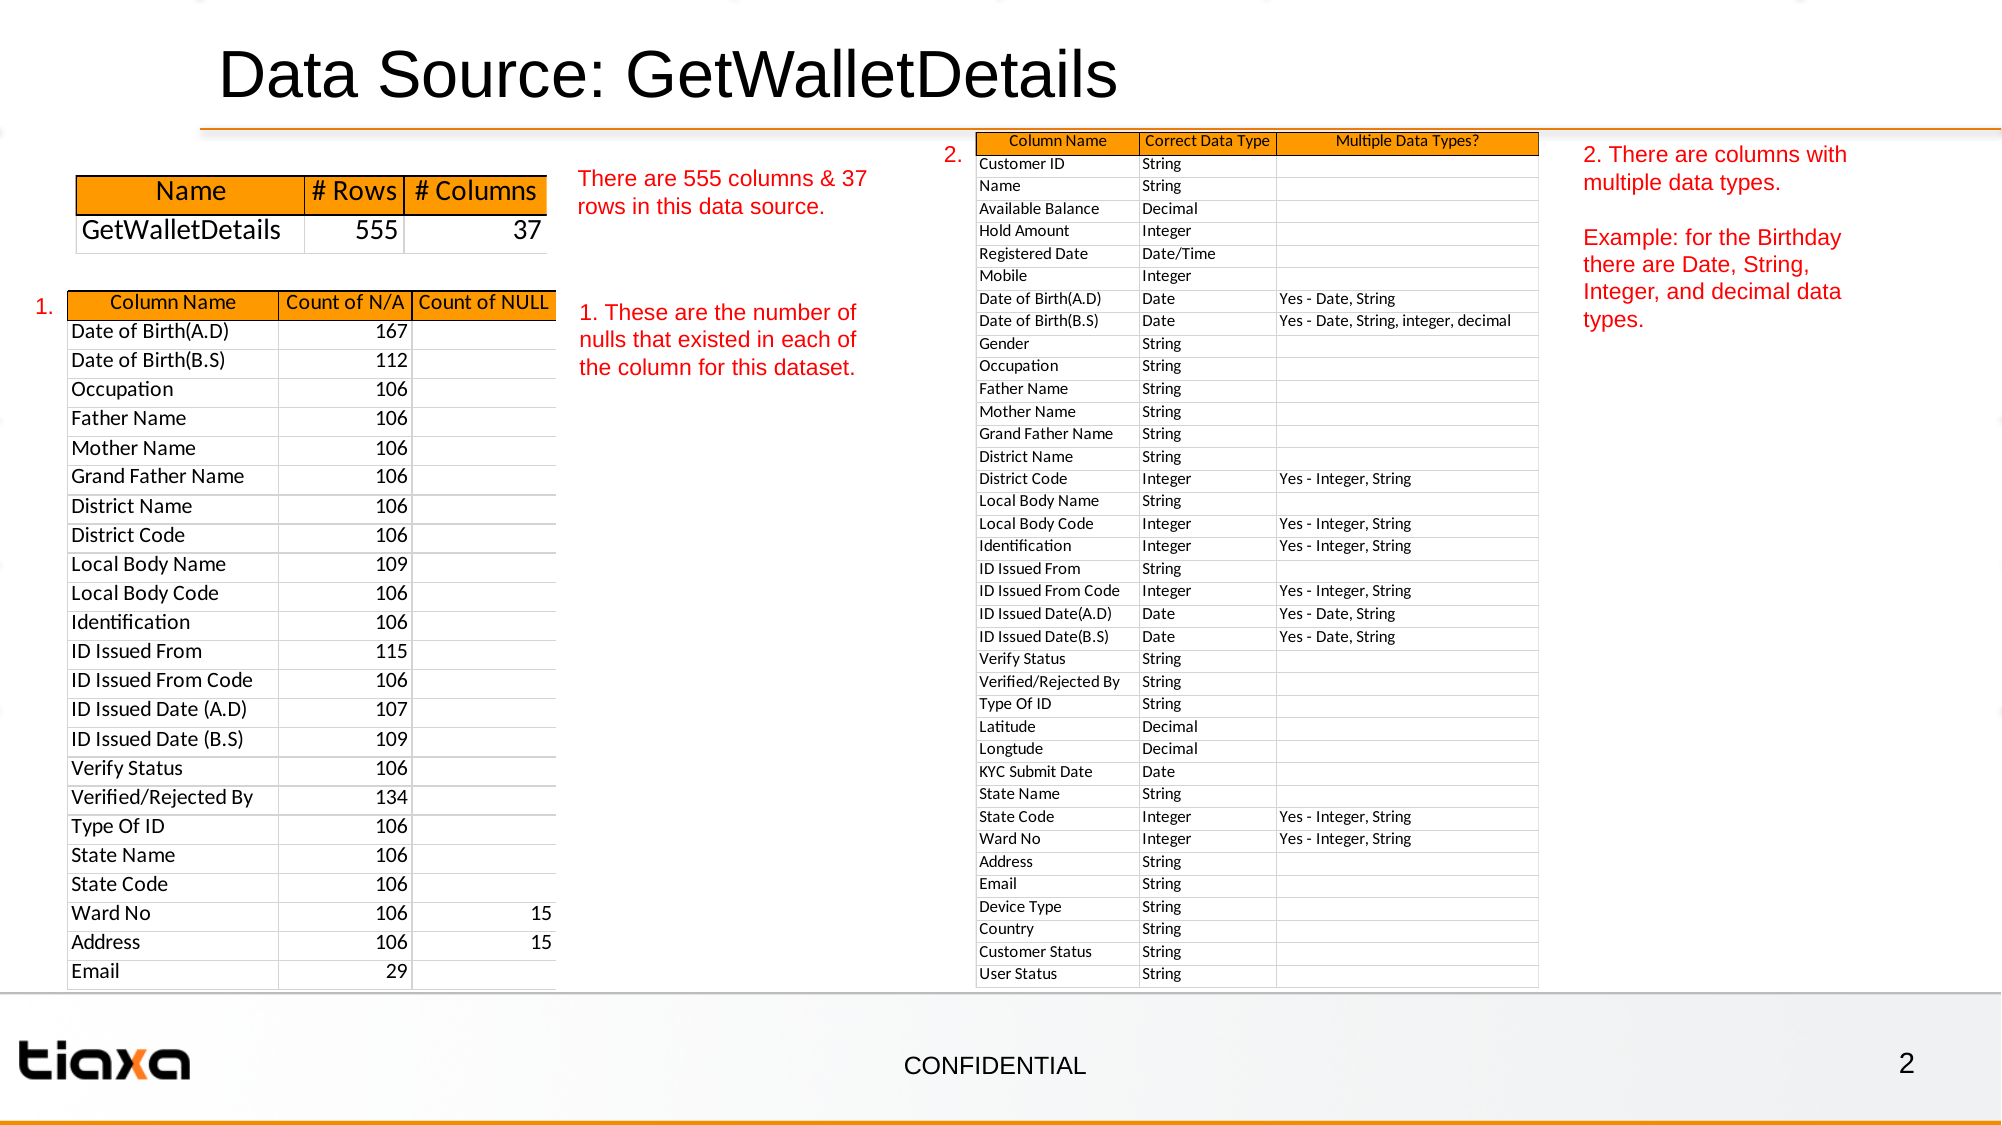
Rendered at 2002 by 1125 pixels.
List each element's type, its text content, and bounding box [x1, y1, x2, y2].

text_box There are 555 columns & 37 rows in this data source. [562, 156, 930, 227]
title Data Source: GetWalletDetails [203, 23, 1904, 104]
picture [0, 992, 2001, 1125]
picture [75, 174, 549, 256]
picture [66, 290, 558, 991]
text_box 1. [20, 283, 113, 326]
text_box 2. [929, 132, 973, 175]
text_box 1. These are the number of nulls that existed in each of the column for this dataset. [564, 290, 882, 388]
text_box 2. There are columns with multiple data types. Example: for the Birthday there are Date, String, Integer, and decimal data types. [1568, 132, 1886, 340]
picture [975, 132, 1540, 989]
